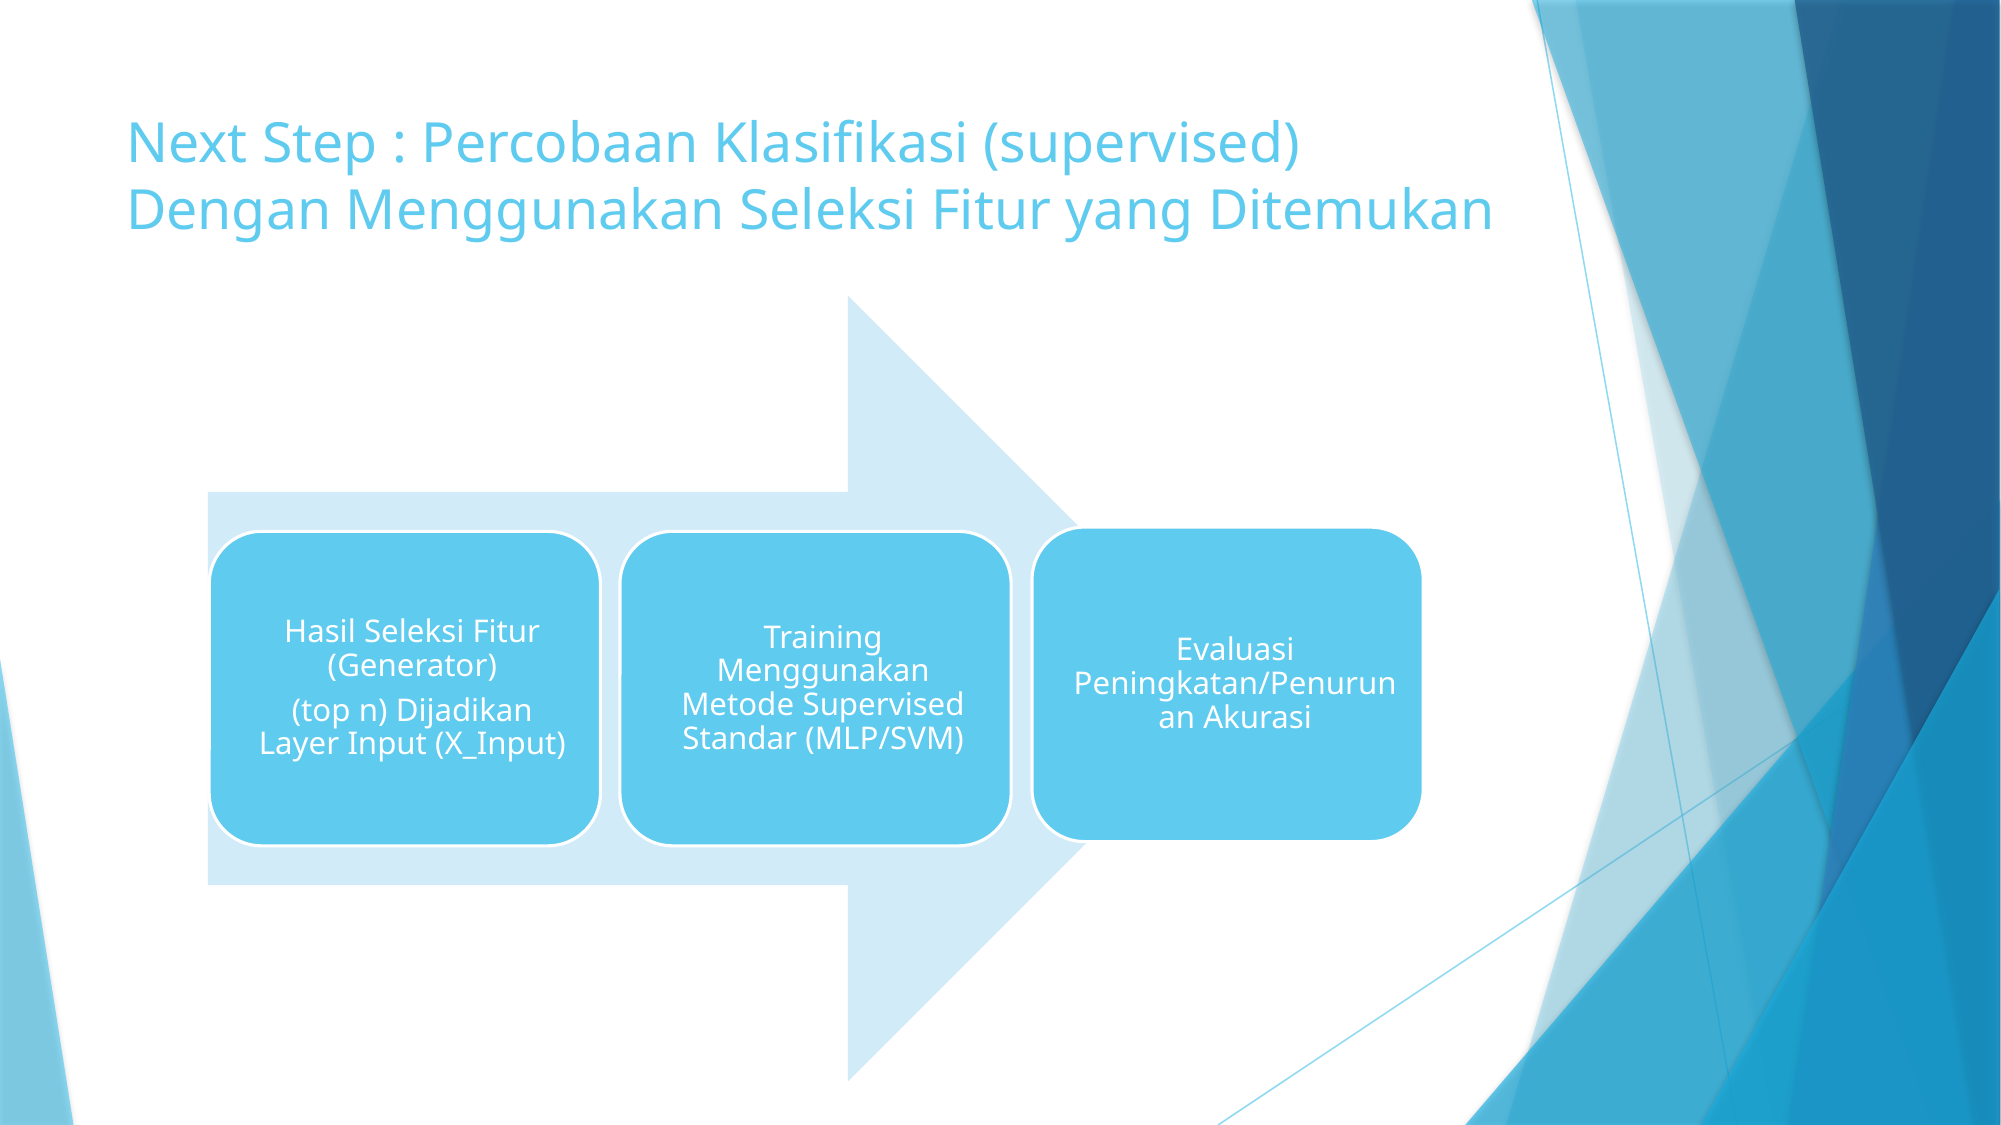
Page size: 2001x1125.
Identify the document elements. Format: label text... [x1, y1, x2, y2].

title Next Step : Percobaan Klasifikasi (supervised) Dengan Menggunakan Seleksi Fitur yang Ditemukan [111, 99, 1522, 317]
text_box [207, 294, 1424, 1083]
